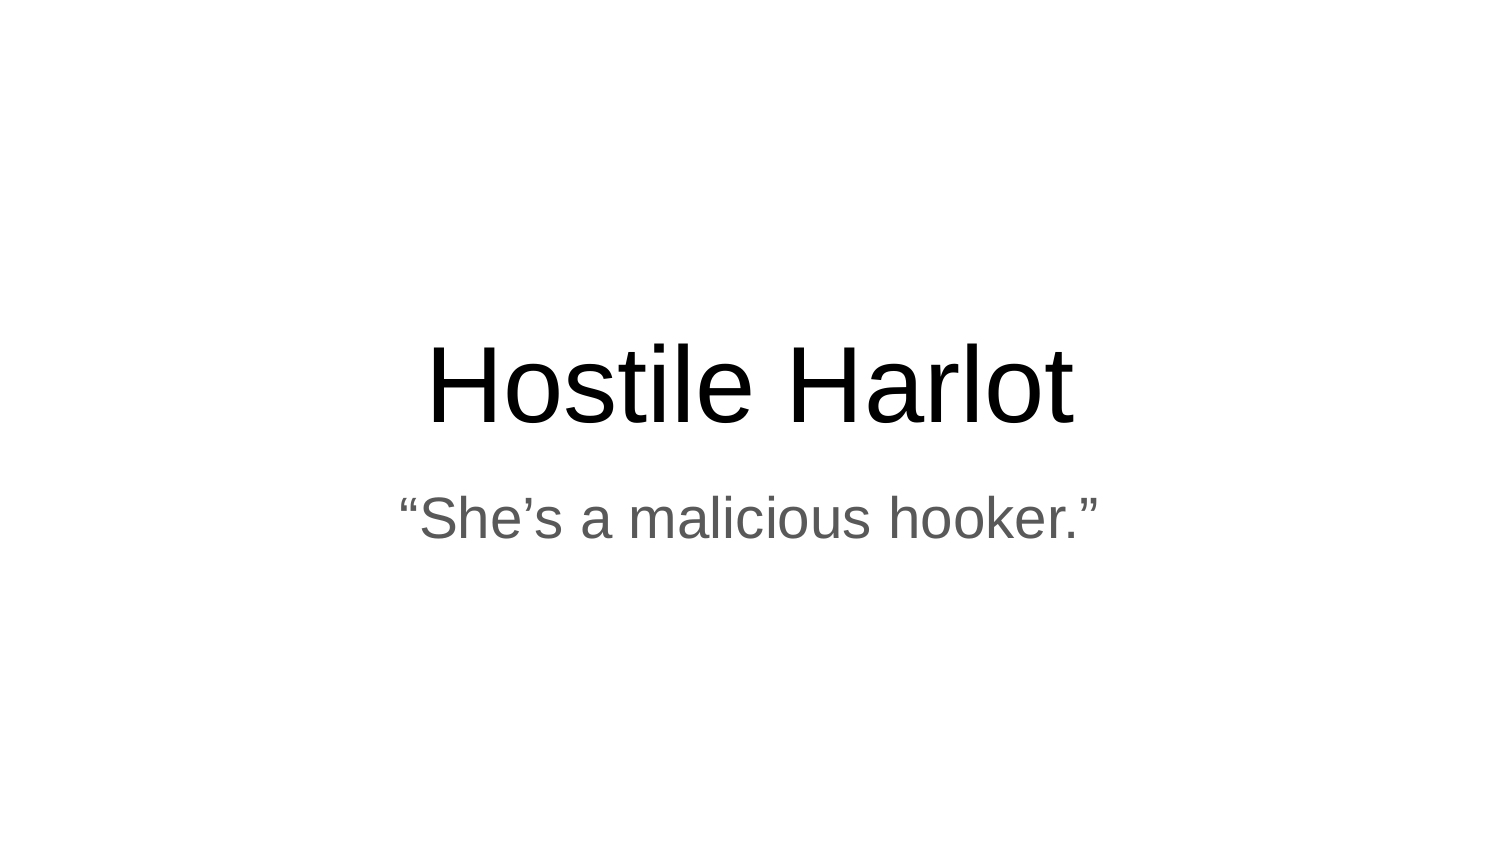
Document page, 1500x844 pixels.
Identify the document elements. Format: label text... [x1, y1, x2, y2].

subtitle “She’s a malicious hooker.” [51, 464, 1449, 595]
title Hostile Harlot [51, 122, 1449, 459]
